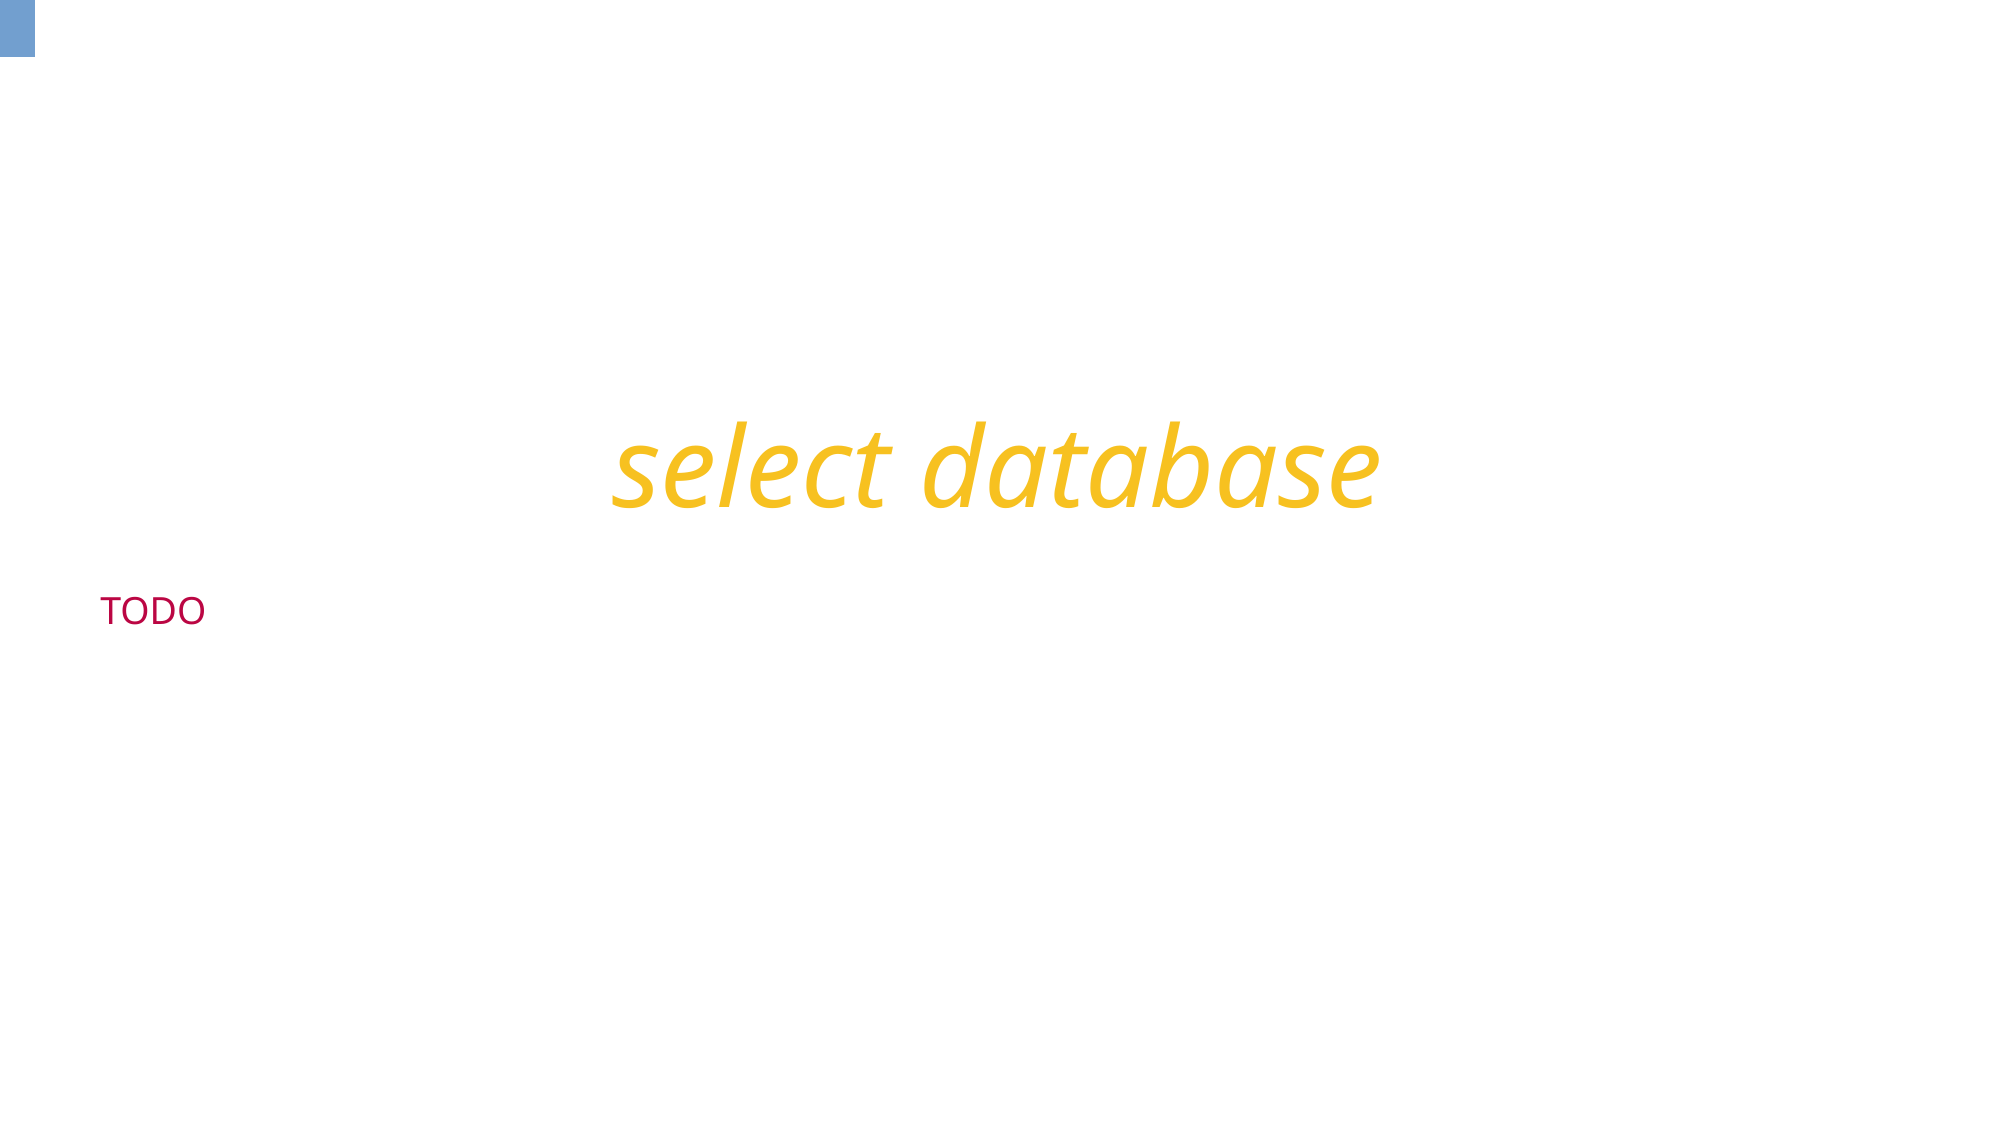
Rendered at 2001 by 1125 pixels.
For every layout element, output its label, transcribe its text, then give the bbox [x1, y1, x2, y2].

text_box select database [275, 387, 1722, 538]
text_box TODO [85, 579, 1899, 639]
